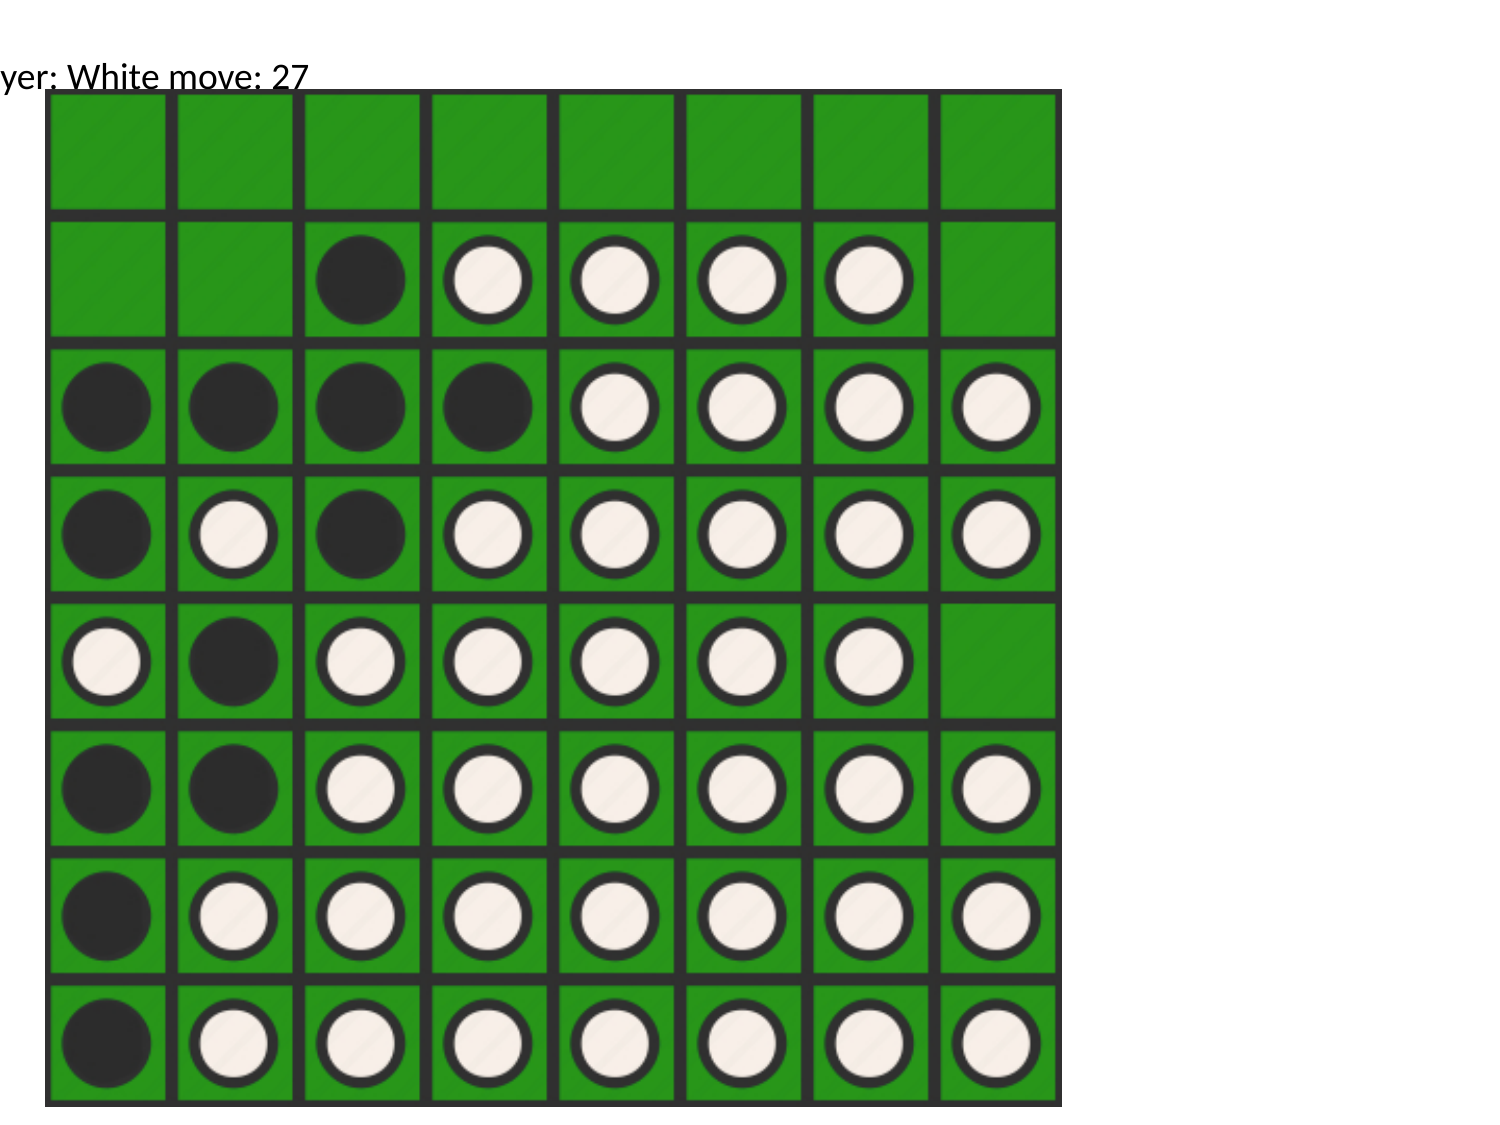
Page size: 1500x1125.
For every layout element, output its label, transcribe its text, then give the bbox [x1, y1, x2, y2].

text_box turn: 48 player: White move: 27 [0, 44, 325, 105]
picture [44, 89, 1062, 1107]
